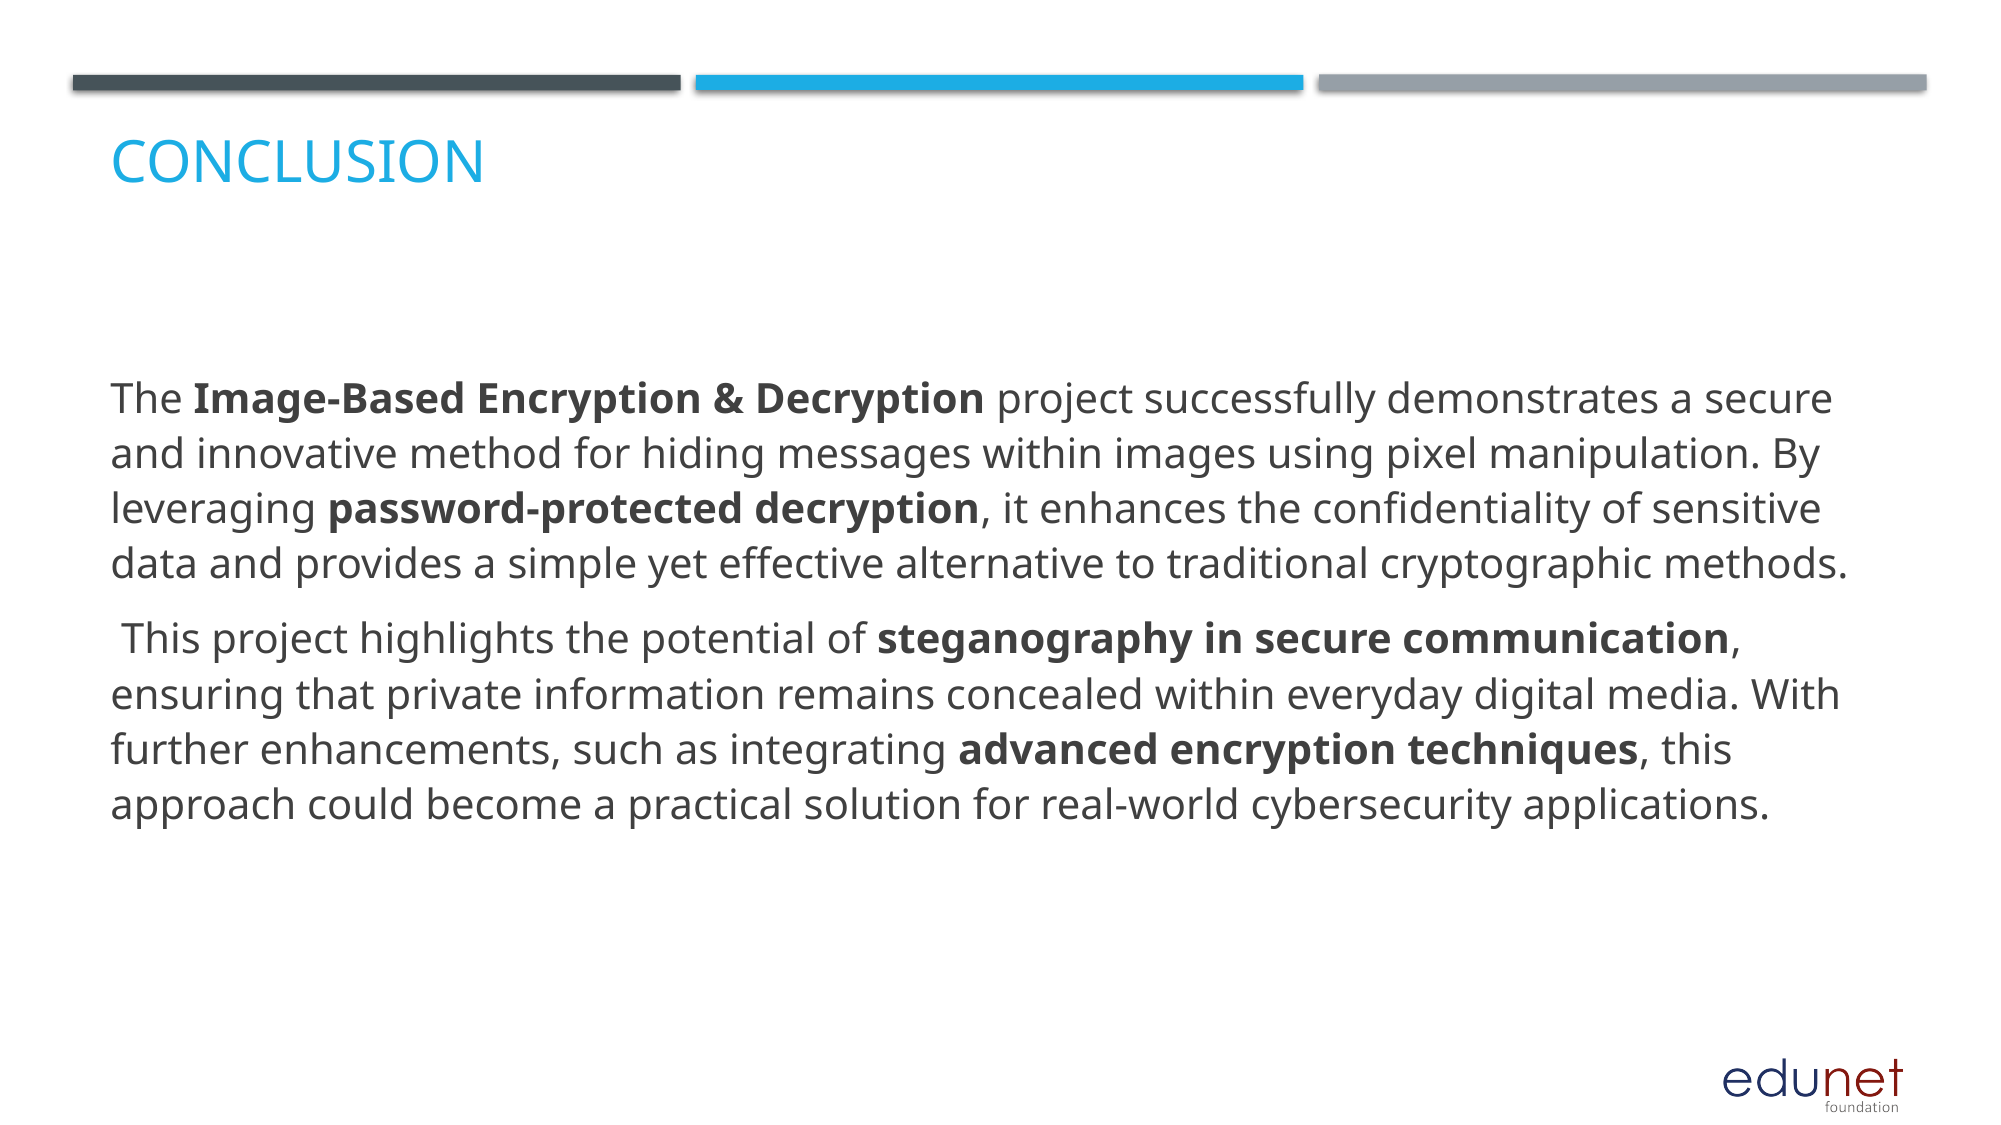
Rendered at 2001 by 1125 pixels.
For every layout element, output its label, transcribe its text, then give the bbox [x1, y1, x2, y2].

title Conclusion [95, 115, 1905, 203]
picture [1719, 1056, 1905, 1116]
list The Image-Based Encryption & Decryption project successfully demonstrates a secure and innovative method for hiding messages within images using pixel manipulation. By leveraging password-protected decryption, it enhances the confidentiality of sensitive data and provides a simple yet effective alternative to traditional cryptographic methods. This project highlights the potential of steganography in secure communication, ensuring that private information remains concealed within everyday digital media. With further enhancements, such as integrating advanced encryption techniques, this approach could become a practical solution for real-world cybersecurity applications. [95, 213, 1905, 981]
